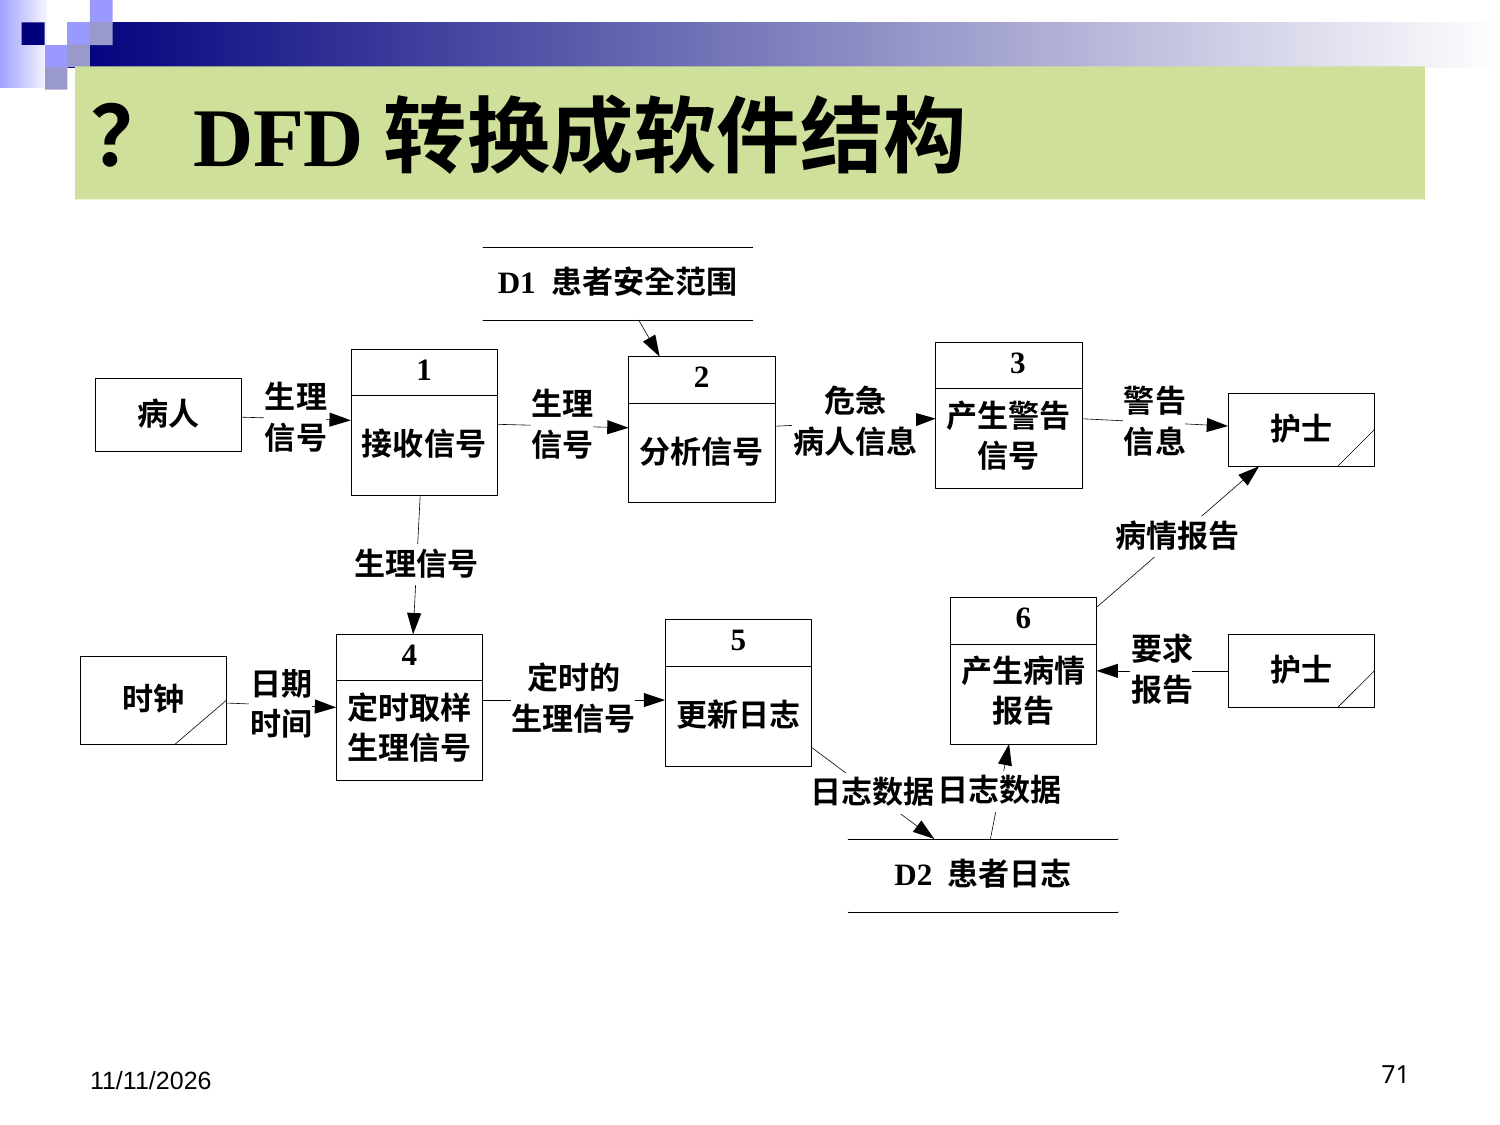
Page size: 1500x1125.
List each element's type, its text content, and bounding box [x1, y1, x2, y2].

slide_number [74, 1024, 426, 1103]
slide_number 71 [1074, 1024, 1426, 1101]
title ？DFD转换成软件结构 [74, 66, 1426, 200]
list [76, 243, 1424, 916]
